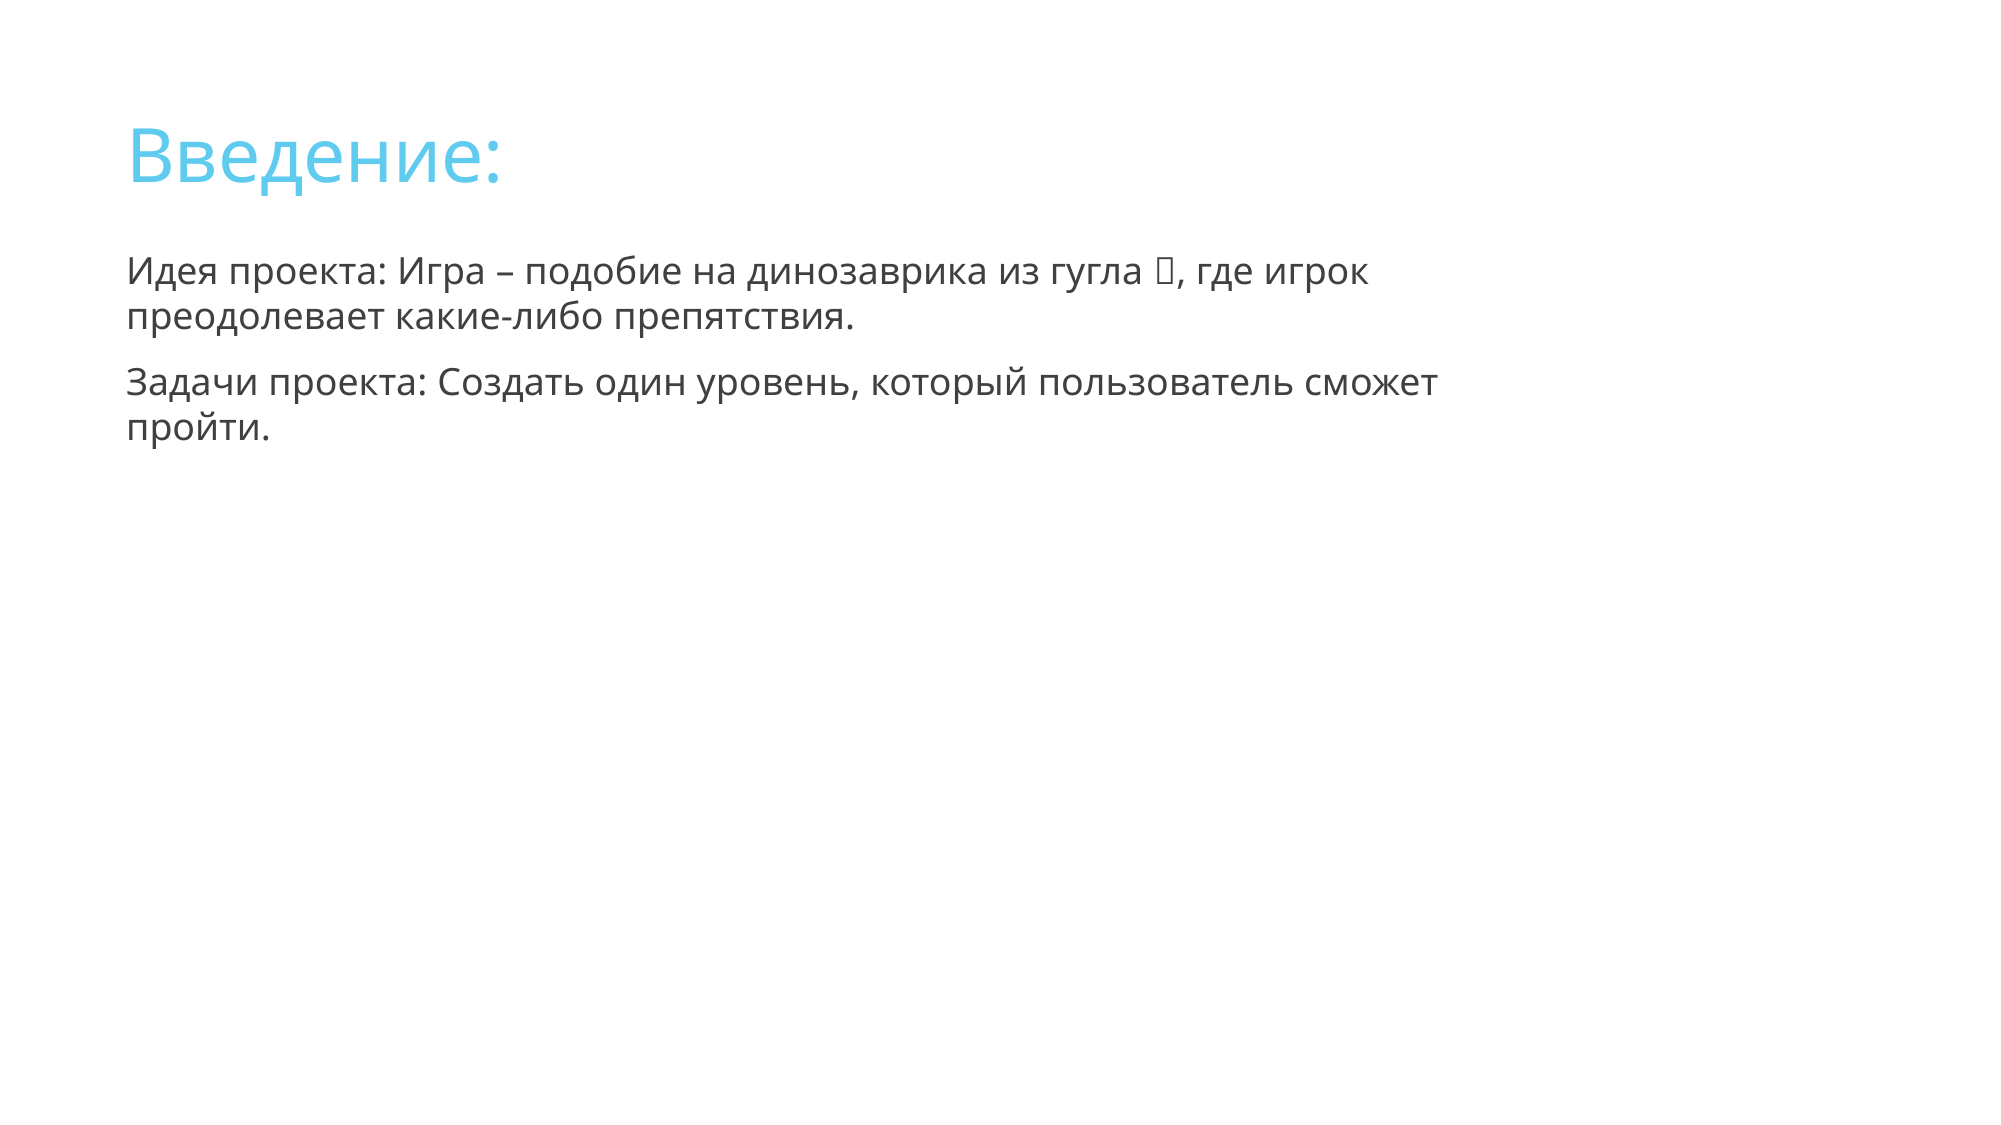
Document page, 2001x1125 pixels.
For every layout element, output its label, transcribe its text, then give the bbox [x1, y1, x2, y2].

list Идея проекта: Игра – подобие на динозаврика из гугла , где игрок преодолевает какие-либо препятствия. Задачи проекта: Создать один уровень, который пользователь сможет пройти. [111, 239, 1522, 583]
title Введение: [111, 99, 1522, 213]
